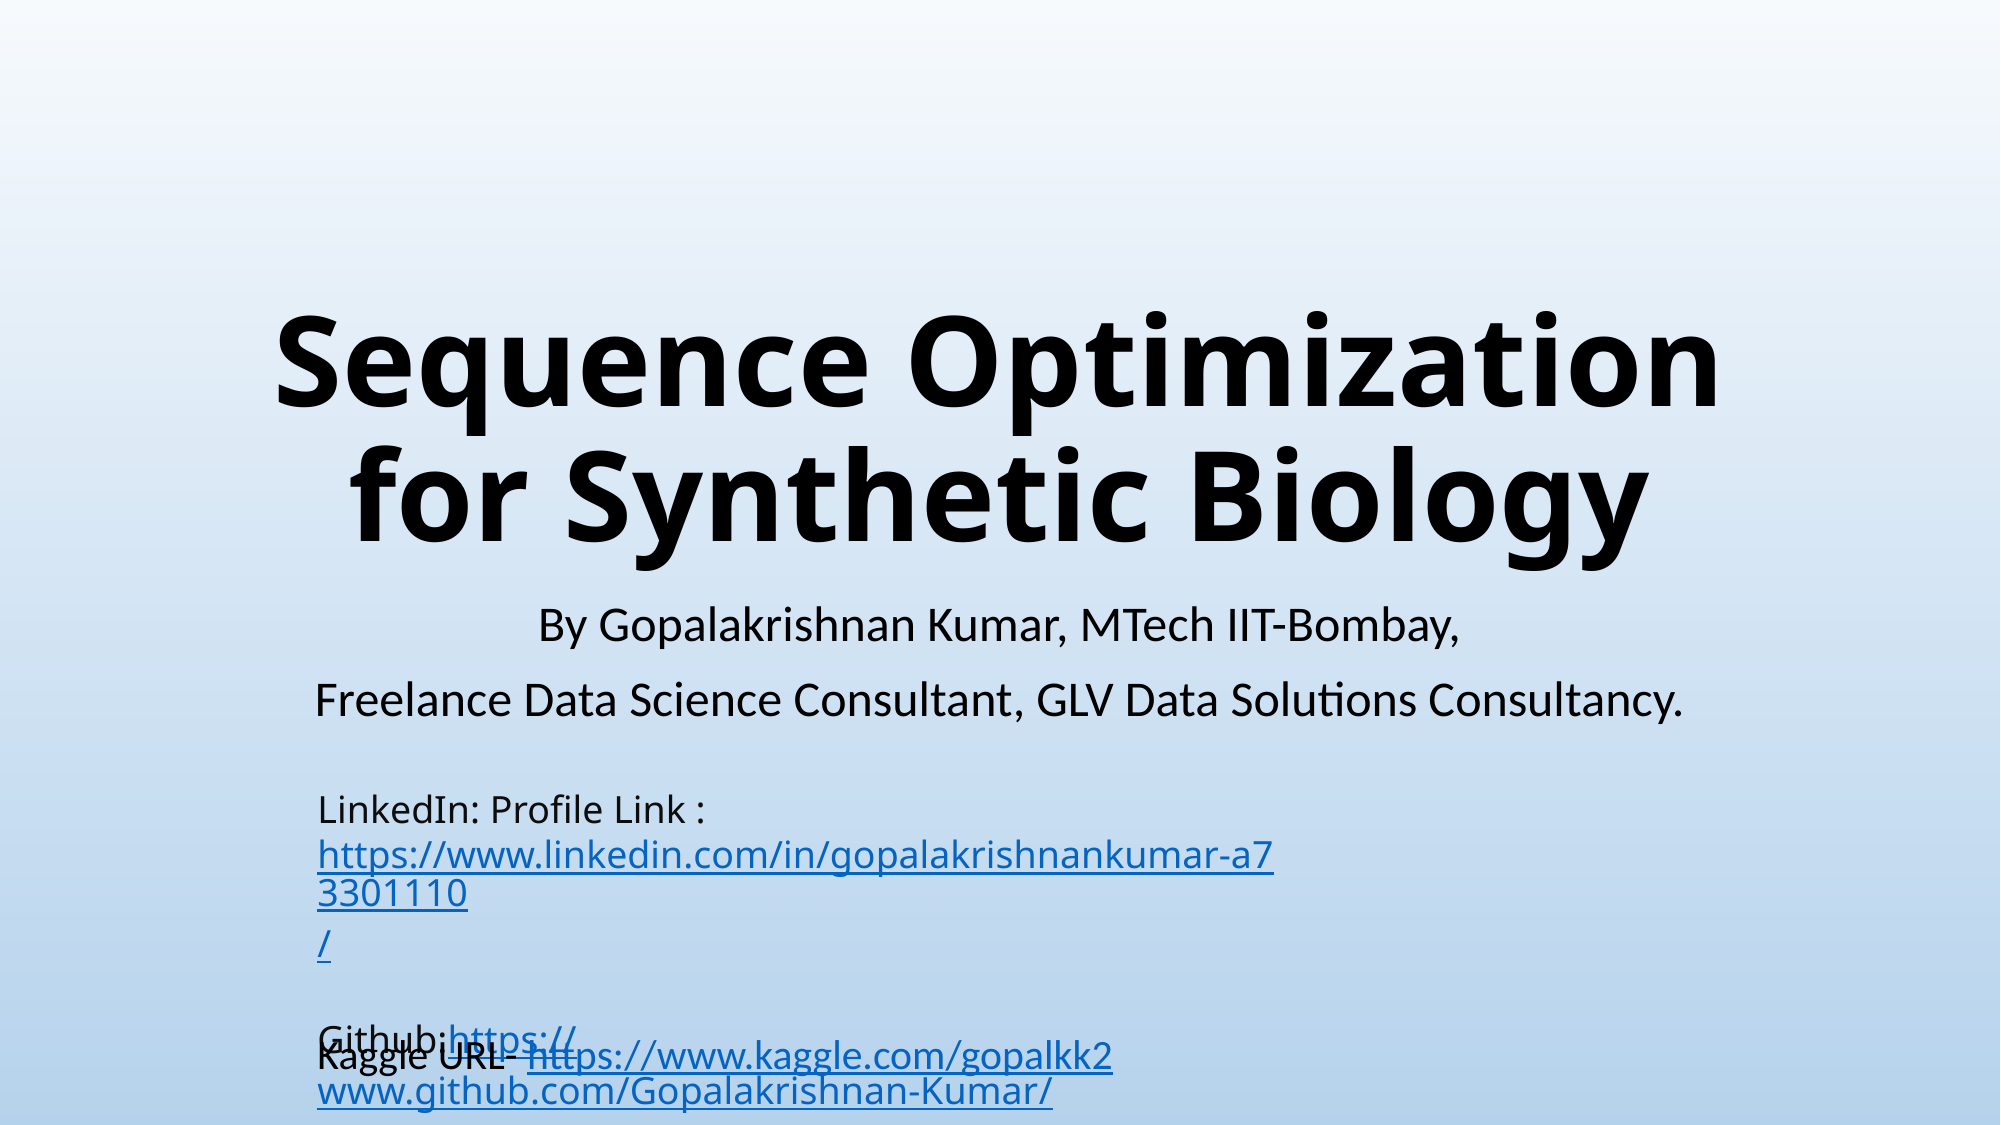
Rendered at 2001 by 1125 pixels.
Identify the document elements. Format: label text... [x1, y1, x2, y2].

text_box Kaggle URL- https://www.kaggle.com/gopalkk2 [302, 1020, 1312, 1125]
title Sequence Optimization for Synthetic Biology [249, 184, 1750, 576]
subtitle By Gopalakrishnan Kumar, MTech IIT-Bombay, Freelance Data Science Consultant, GLV Data Solutions Consultancy. [249, 590, 1750, 863]
text_box LinkedIn: Profile Link : https://www.linkedin.com/in/gopalakrishnankumar-a73301110/ Github:https://www.github.com/Gopalakrishnan-Kumar/ [302, 779, 1303, 1020]
